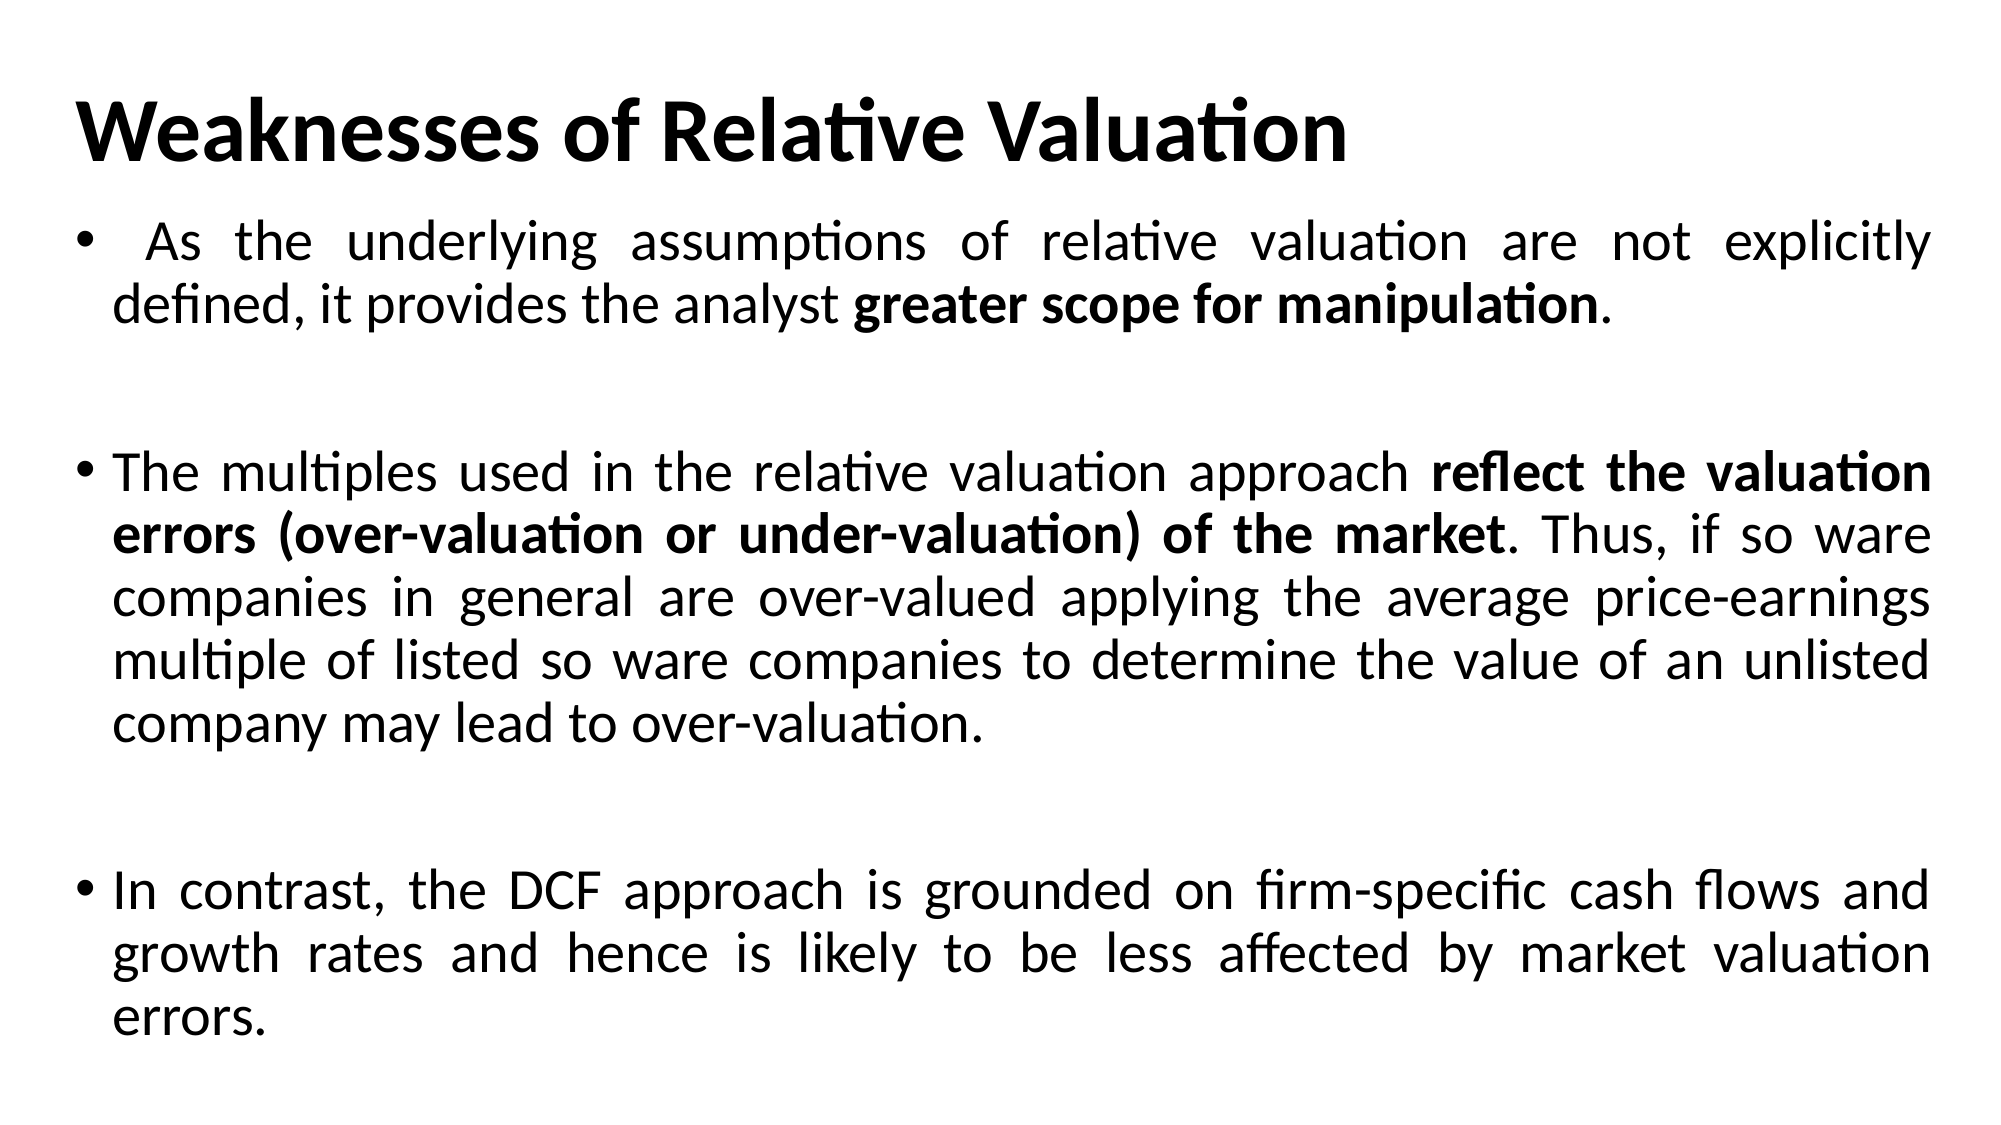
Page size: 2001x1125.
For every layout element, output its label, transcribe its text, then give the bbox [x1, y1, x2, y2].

list As the underlying assumptions of relative valuation are not explicitly defined, it provides the analyst greater scope for manipulation. The multiples used in the relative valuation approach reflect the valuation errors (over-valuation or under-valuation) of the market. Thus, if so ware companies in general are over-valued applying the average price-earnings multiple of listed so ware companies to determine the value of an unlisted company may lead to over-valuation. In contrast, the DCF approach is grounded on firm-specific cash flows and growth rates and hence is likely to be less affected by market valuation errors. [60, 203, 1948, 1066]
title Weaknesses of Relative Valuation [60, 59, 1948, 203]
